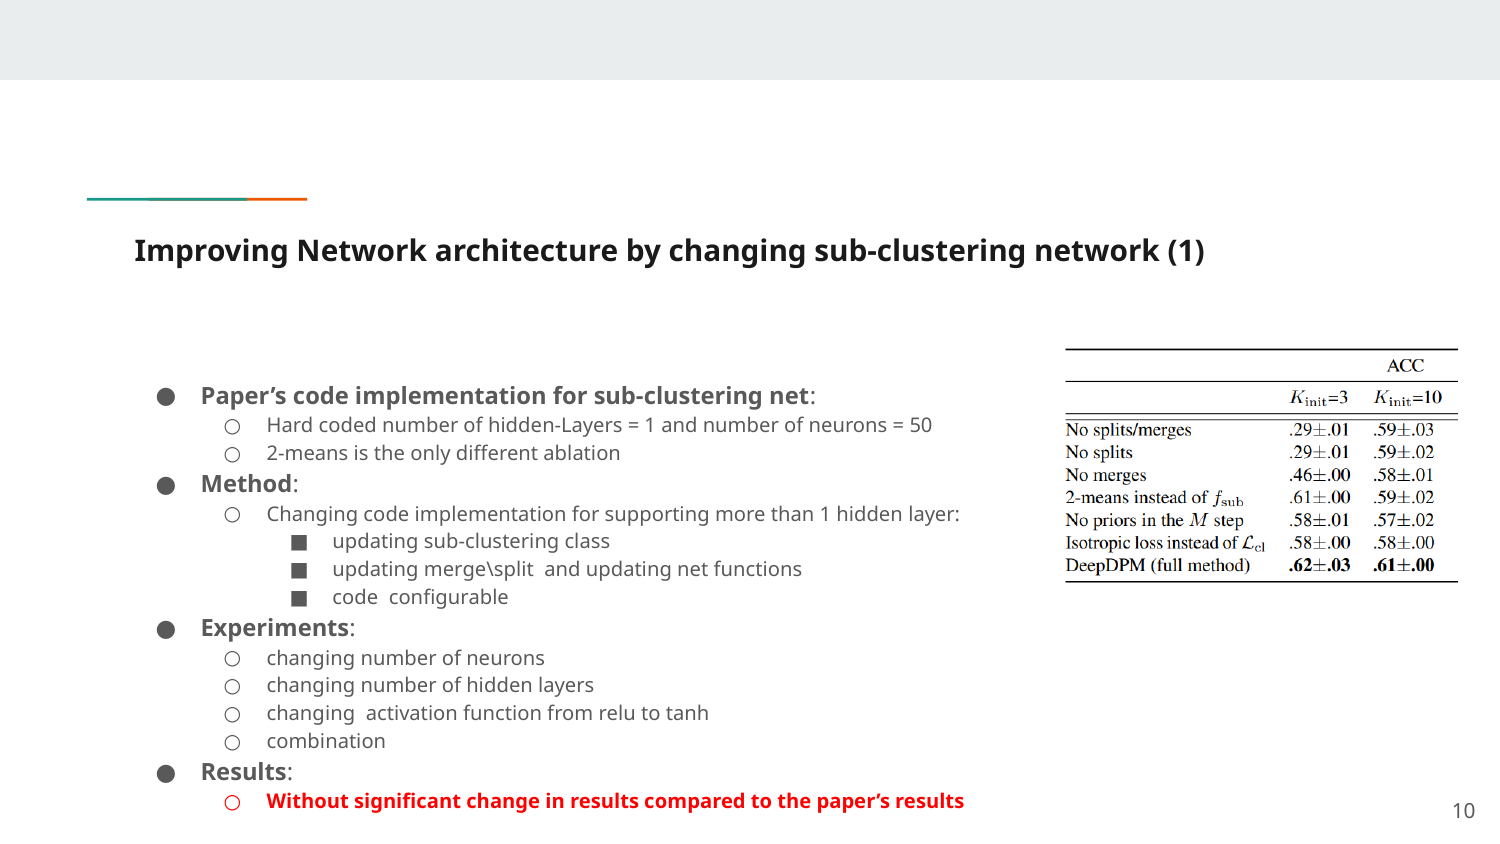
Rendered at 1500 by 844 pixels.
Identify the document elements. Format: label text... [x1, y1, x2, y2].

slide_number 10 [1400, 779, 1491, 844]
title Improving Network architecture by changing sub-clustering network (1) [119, 216, 1381, 305]
picture [1049, 326, 1458, 584]
list Paper’s code implementation for sub-clustering net: Hard coded number of hidden-Layers = 1 and number of neurons = 50 2-means is the only different ablation Method: Changing code implementation for supporting more than 1 hidden layer: updating sub-clustering class updating merge\split and updating net functions code configurable Experiments: changing number of neurons changing number of hidden layers changing activation function from relu to tanh combination Results: Without significant change in results compared to the paper’s results [119, 361, 1381, 833]
